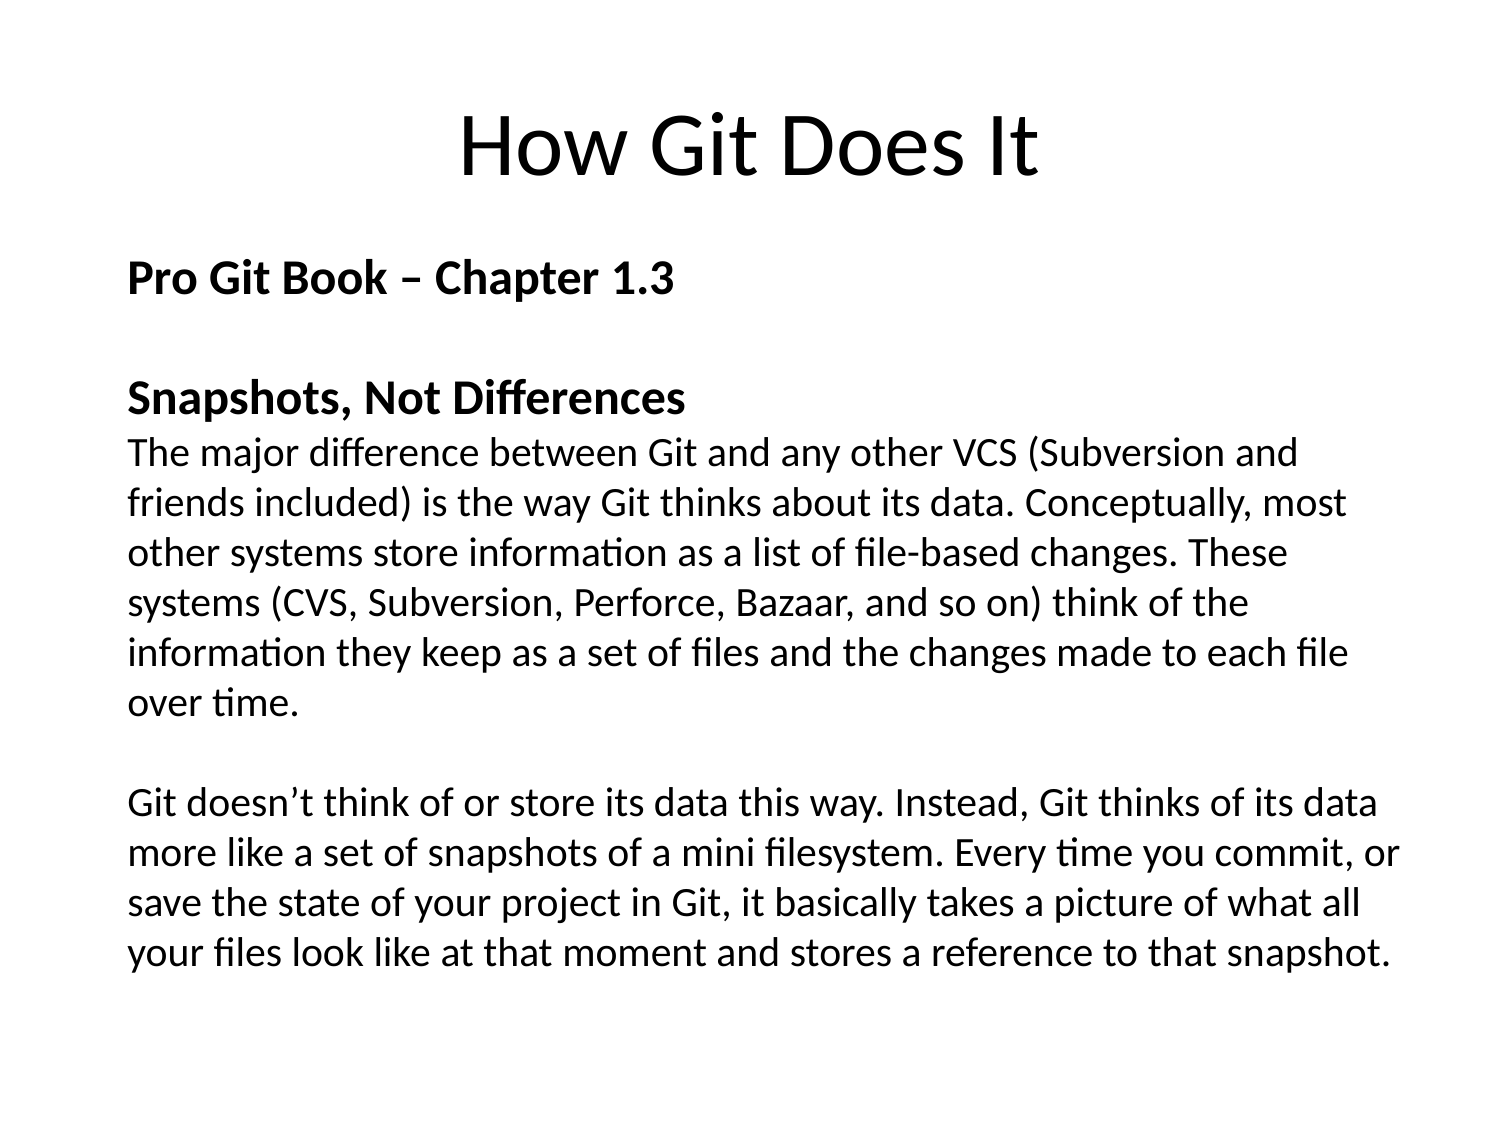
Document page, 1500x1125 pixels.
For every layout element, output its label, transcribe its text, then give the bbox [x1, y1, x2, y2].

text_box Pro Git Book – Chapter 1.3 Snapshots, Not Differences The major difference between Git and any other VCS (Subversion and friends included) is the way Git thinks about its data. Conceptually, most other systems store information as a list of file-based changes. These systems (CVS, Subversion, Perforce, Bazaar, and so on) think of the information they keep as a set of files and the changes made to each file over time. Git doesn’t think of or store its data this way. Instead, Git thinks of its data more like a set of snapshots of a mini filesystem. Every time you commit, or save the state of your project in Git, it basically takes a picture of what all your files look like at that moment and stores a reference to that snapshot. [112, 237, 1425, 983]
title How Git Does It [75, 45, 1425, 233]
